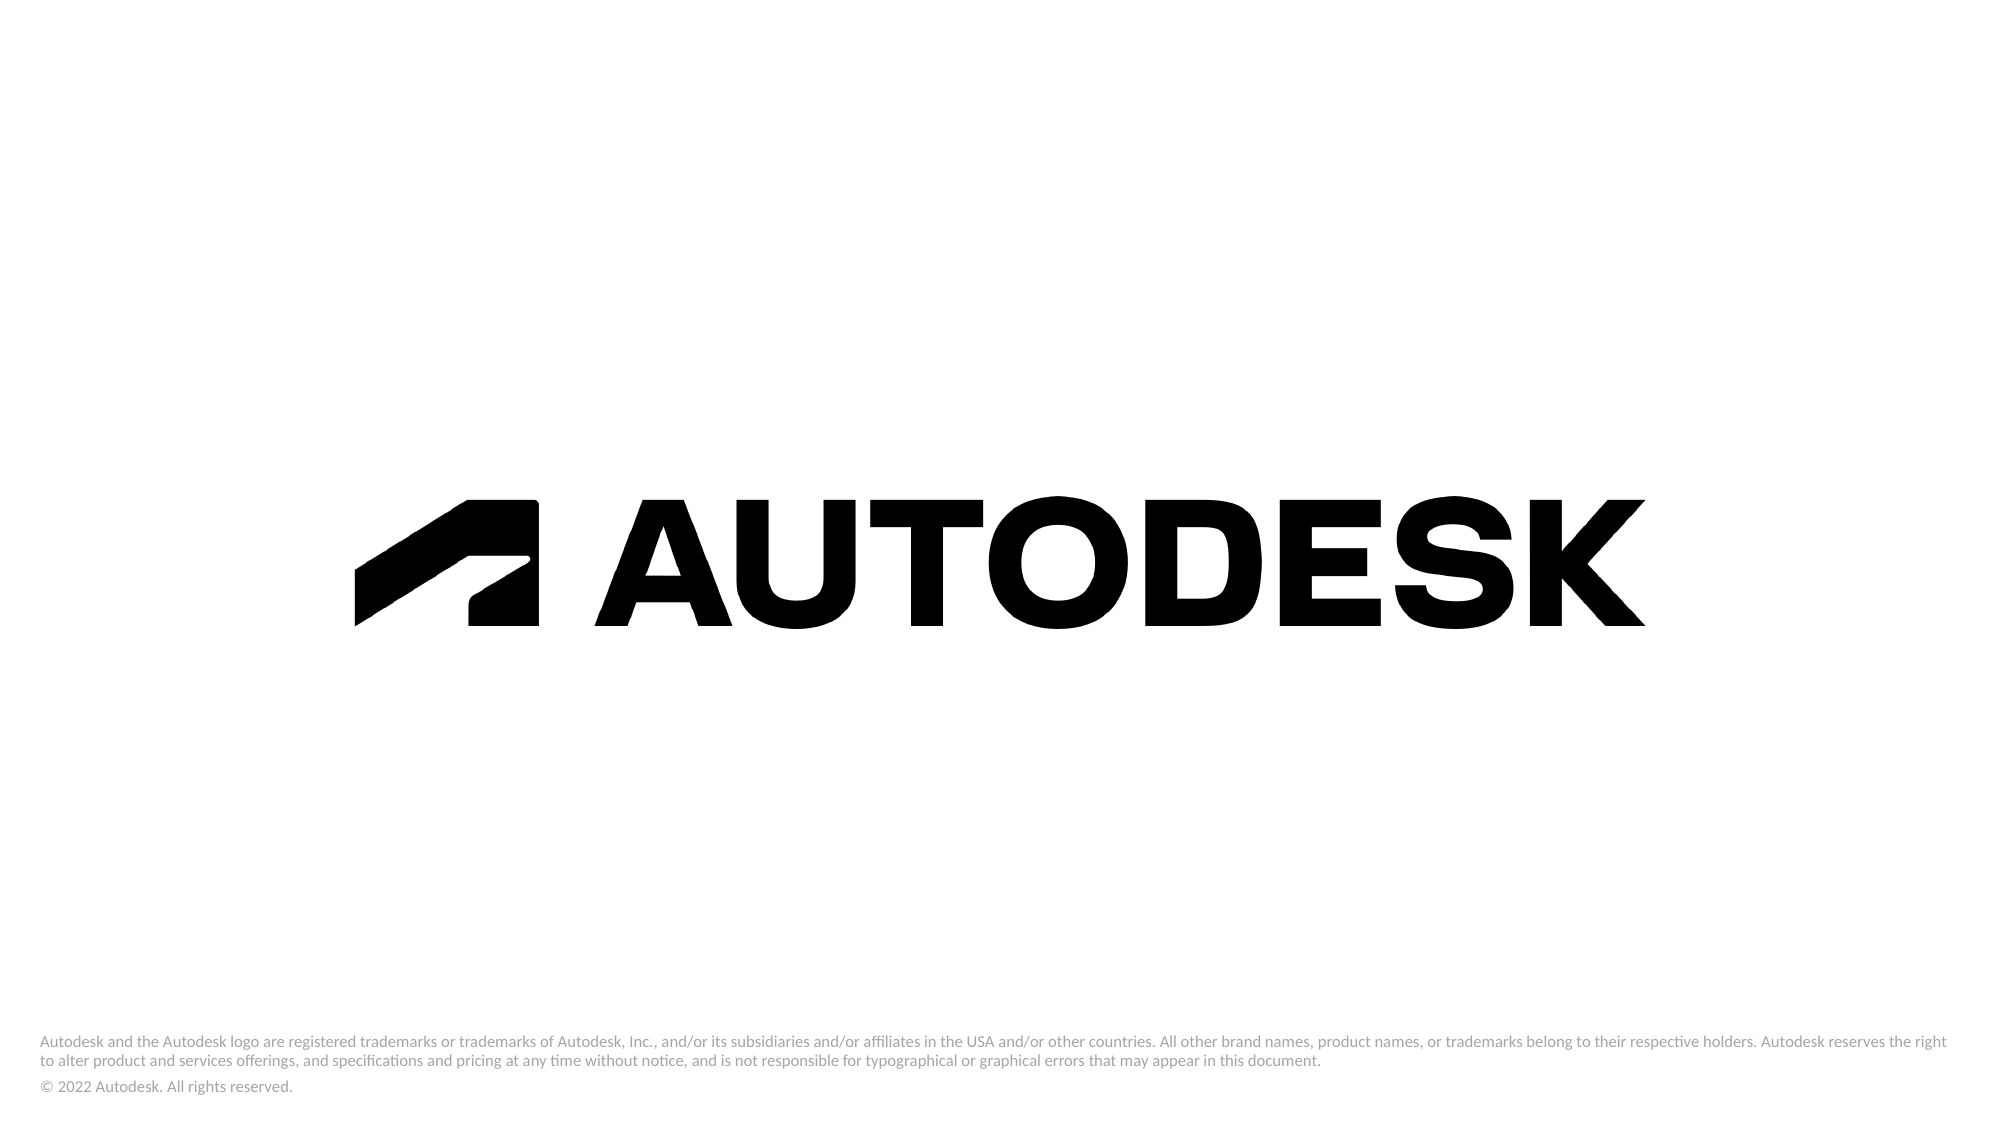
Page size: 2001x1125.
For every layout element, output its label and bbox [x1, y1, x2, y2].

picture [354, 496, 1646, 629]
